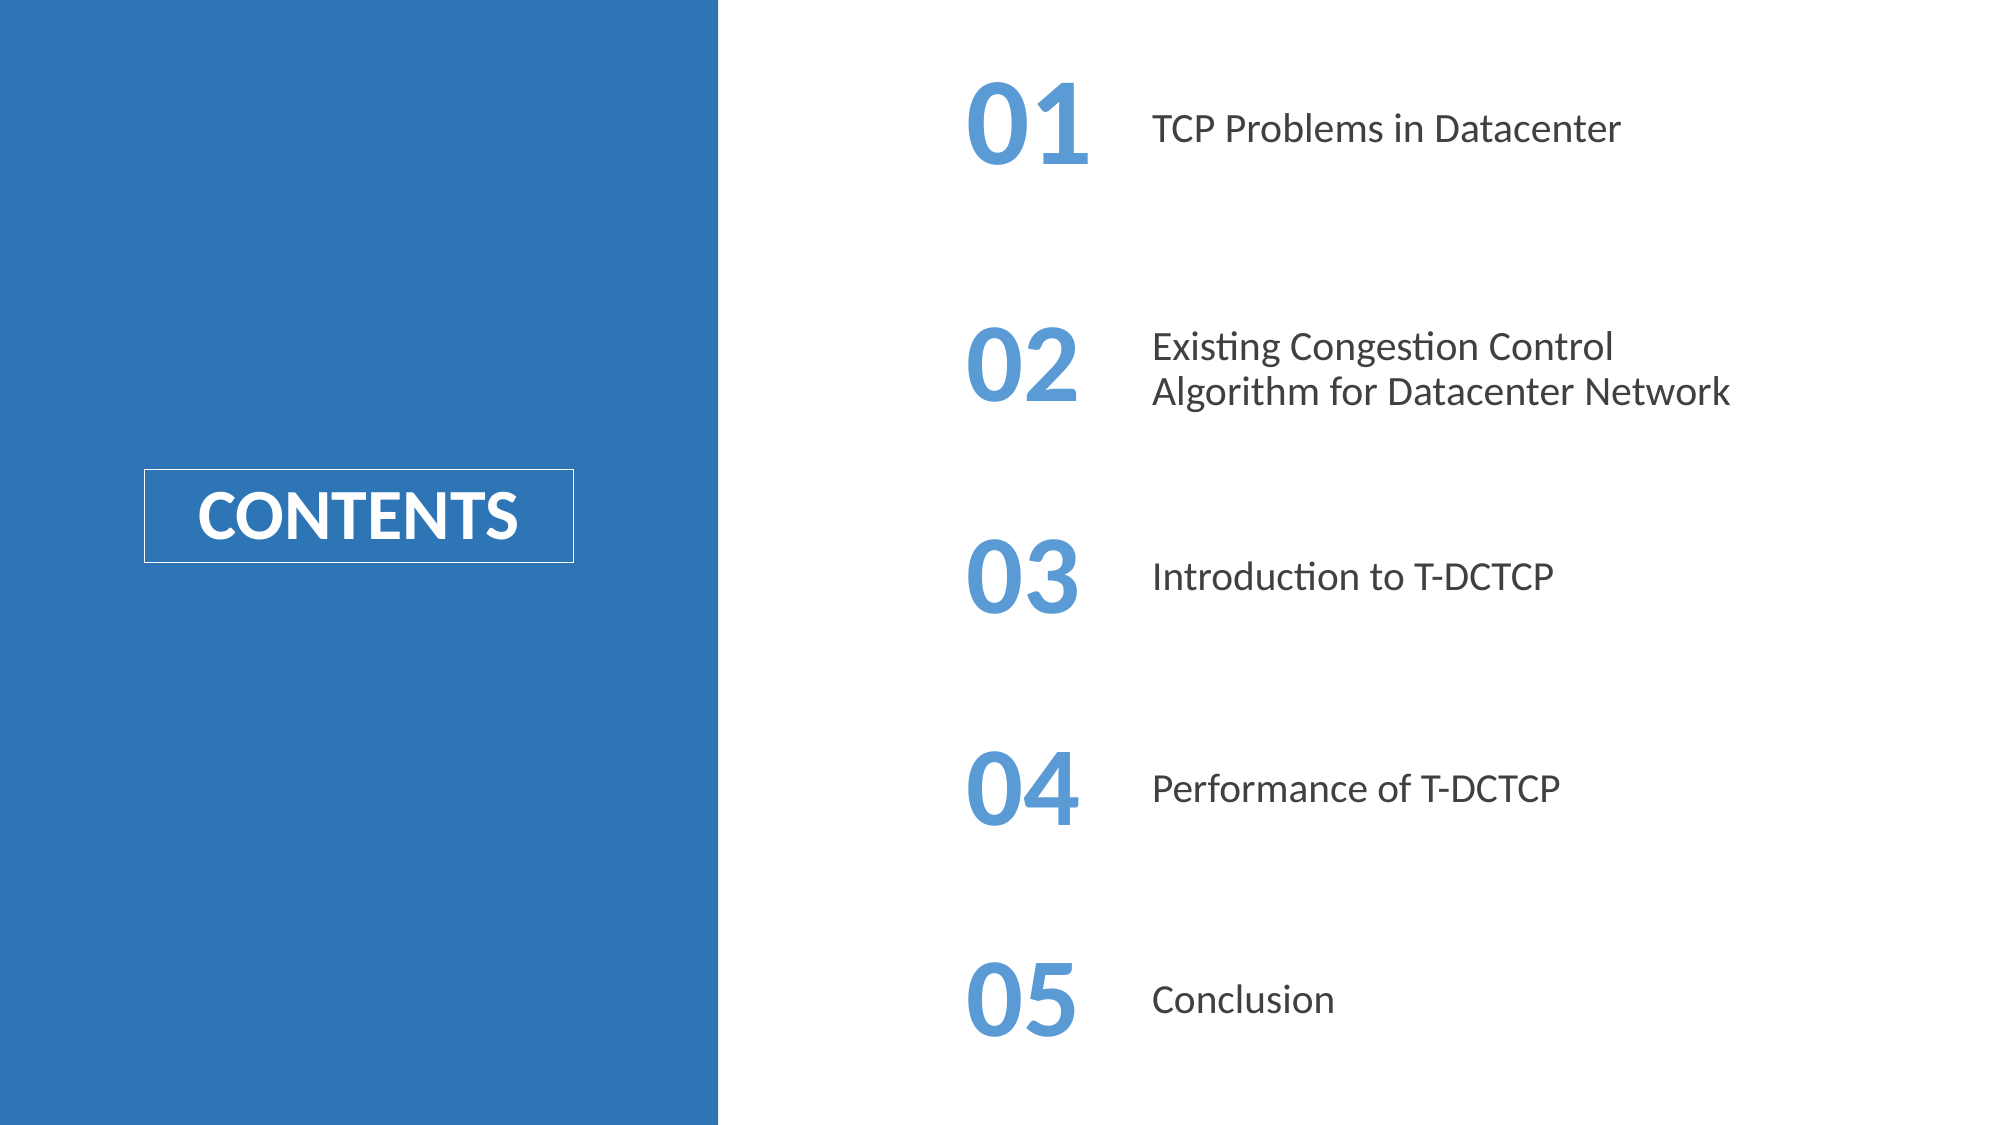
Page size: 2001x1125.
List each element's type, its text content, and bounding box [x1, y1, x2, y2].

list CONTENTS [144, 469, 574, 563]
list TCP Problems in Datacenter [1138, 105, 1764, 165]
list 01 [951, 66, 1138, 204]
list Conclusion [1138, 970, 1764, 1031]
list Performance of T-DCTCP [1138, 758, 1764, 819]
list 02 [951, 296, 1138, 434]
list 03 [951, 508, 1138, 646]
list 04 [951, 720, 1138, 858]
list Existing Congestion Control Algorithm for Datacenter Network [1138, 317, 1764, 417]
list 05 [951, 932, 1138, 1069]
list Introduction to T-DCTCP [1138, 547, 1764, 607]
